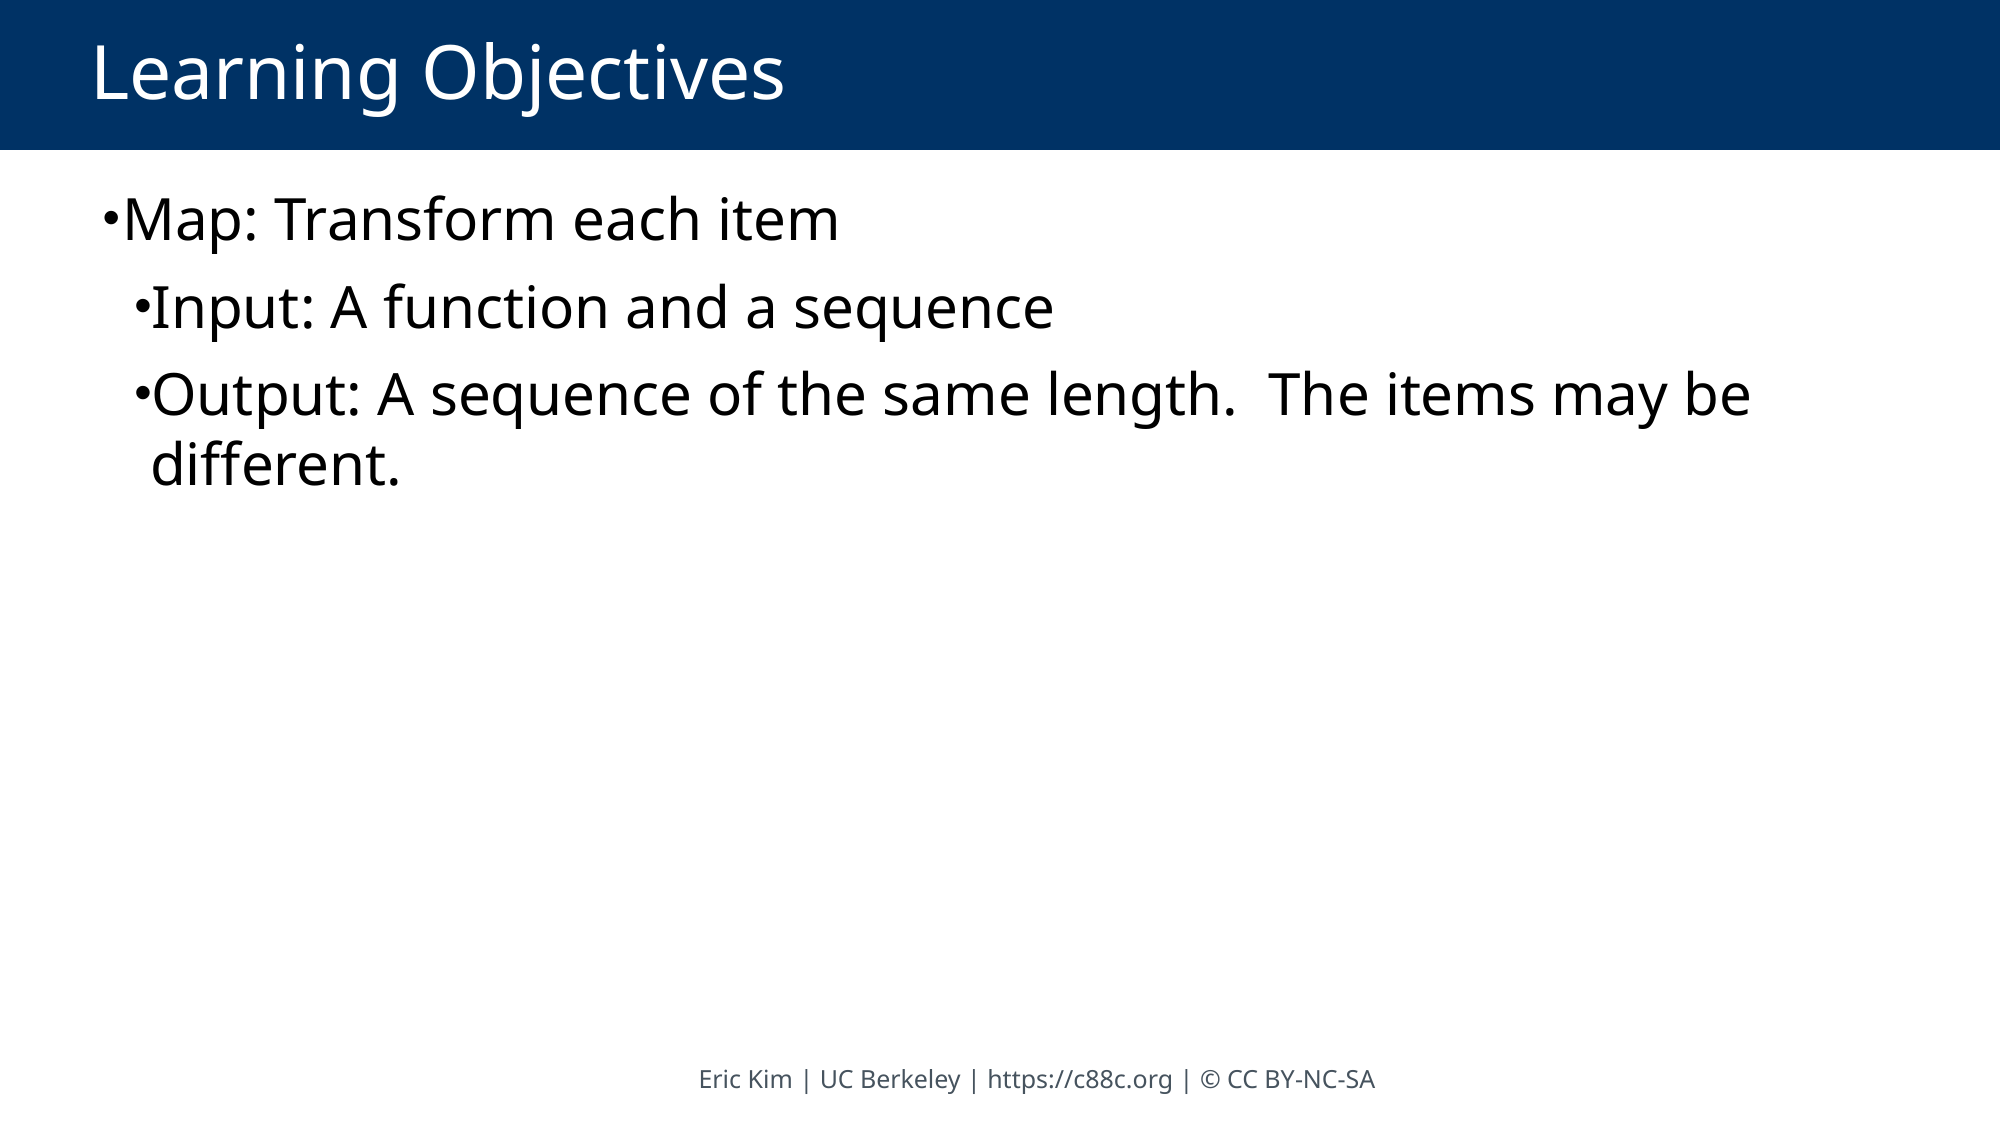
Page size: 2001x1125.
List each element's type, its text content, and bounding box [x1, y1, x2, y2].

list Map: Transform each item Input: A function and a sequence Output: A sequence of the same length. The items may be different. [87, 174, 1928, 1038]
title Learning Objectives [0, 0, 2000, 152]
footer Eric Kim | UC Berkeley | https://c88c.org | © CC BY-NC-SA [662, 1055, 1413, 1106]
